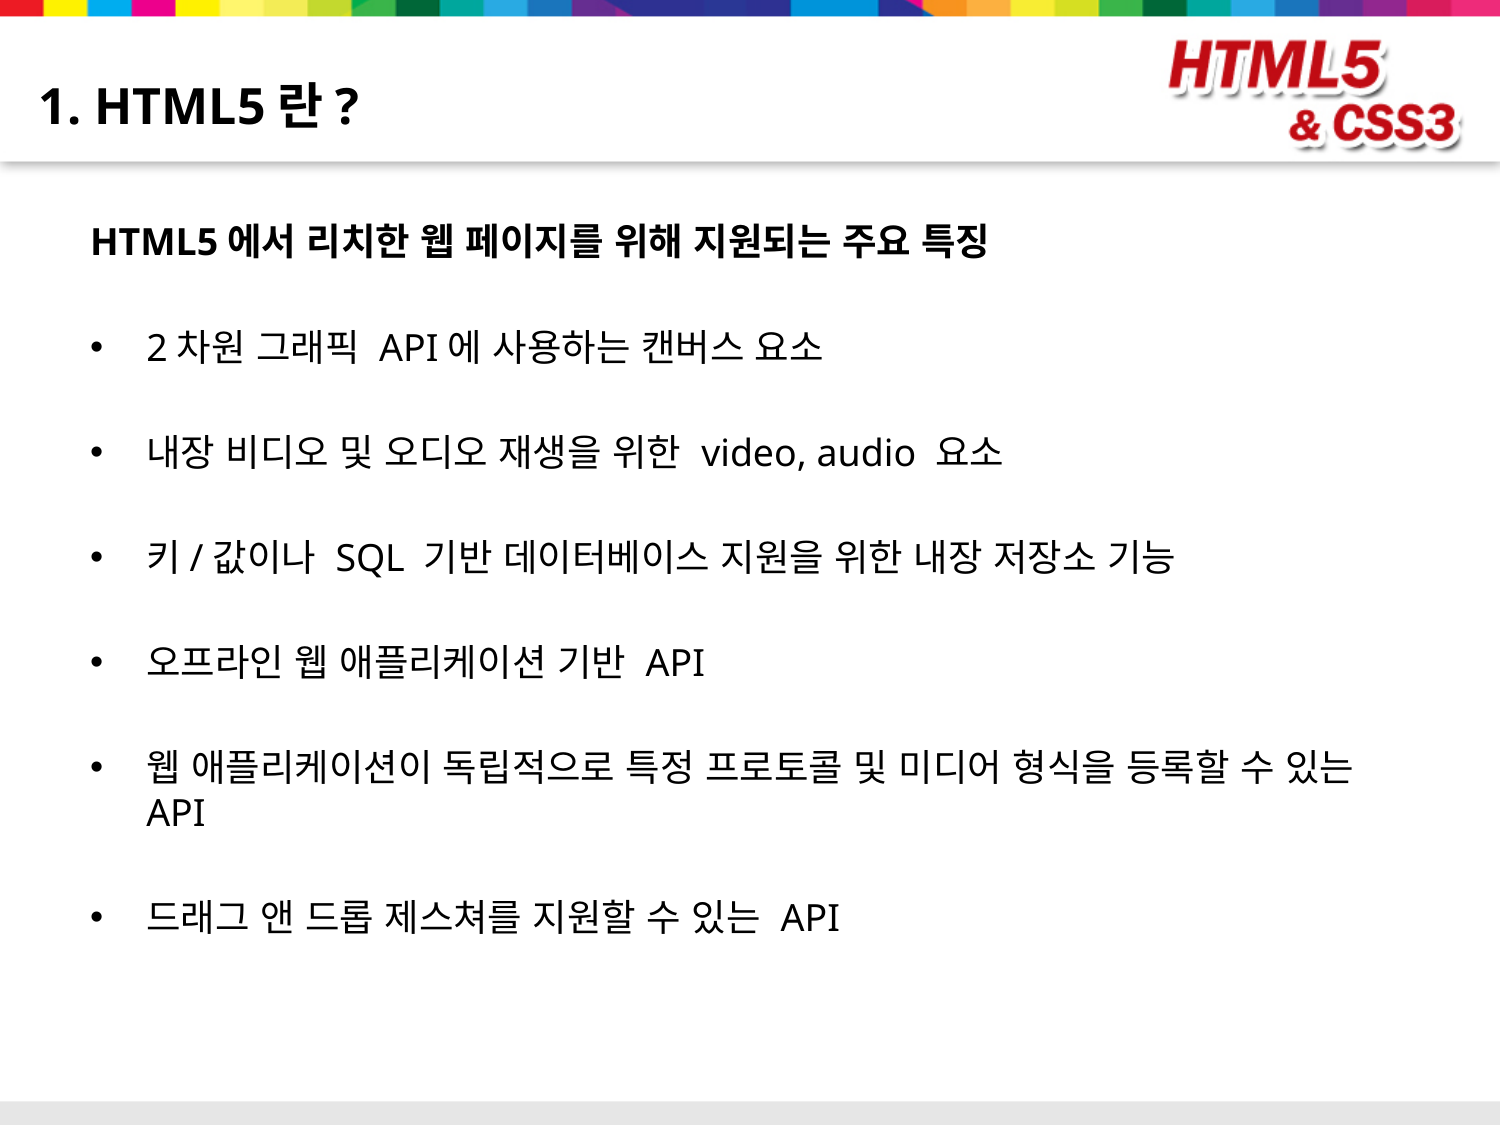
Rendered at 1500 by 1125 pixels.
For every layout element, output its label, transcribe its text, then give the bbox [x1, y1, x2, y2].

title 1. HTML5란? [23, 45, 1125, 164]
text_box 2차원 그래픽 API에 사용하는 캔버스 요소 내장 비디오 및 오디오 재생을 위한 video, audio 요소 키/값이나 SQL 기반 데이터베이스 지원을 위한 내장 저장소 기능 오프라인 웹 애플리케이션 기반 API 웹 애플리케이션이 독립적으로 특정 프로토콜 및 미디어 형식을 등록할 수 있는 API 드래그 앤 드롭 제스쳐를 지원할 수 있는 API [74, 316, 1425, 1057]
picture [0, 0, 1500, 1125]
list HTML5에서 리치한 웹 페이지를 위해 지원되는 주요 특징 [75, 210, 1425, 279]
